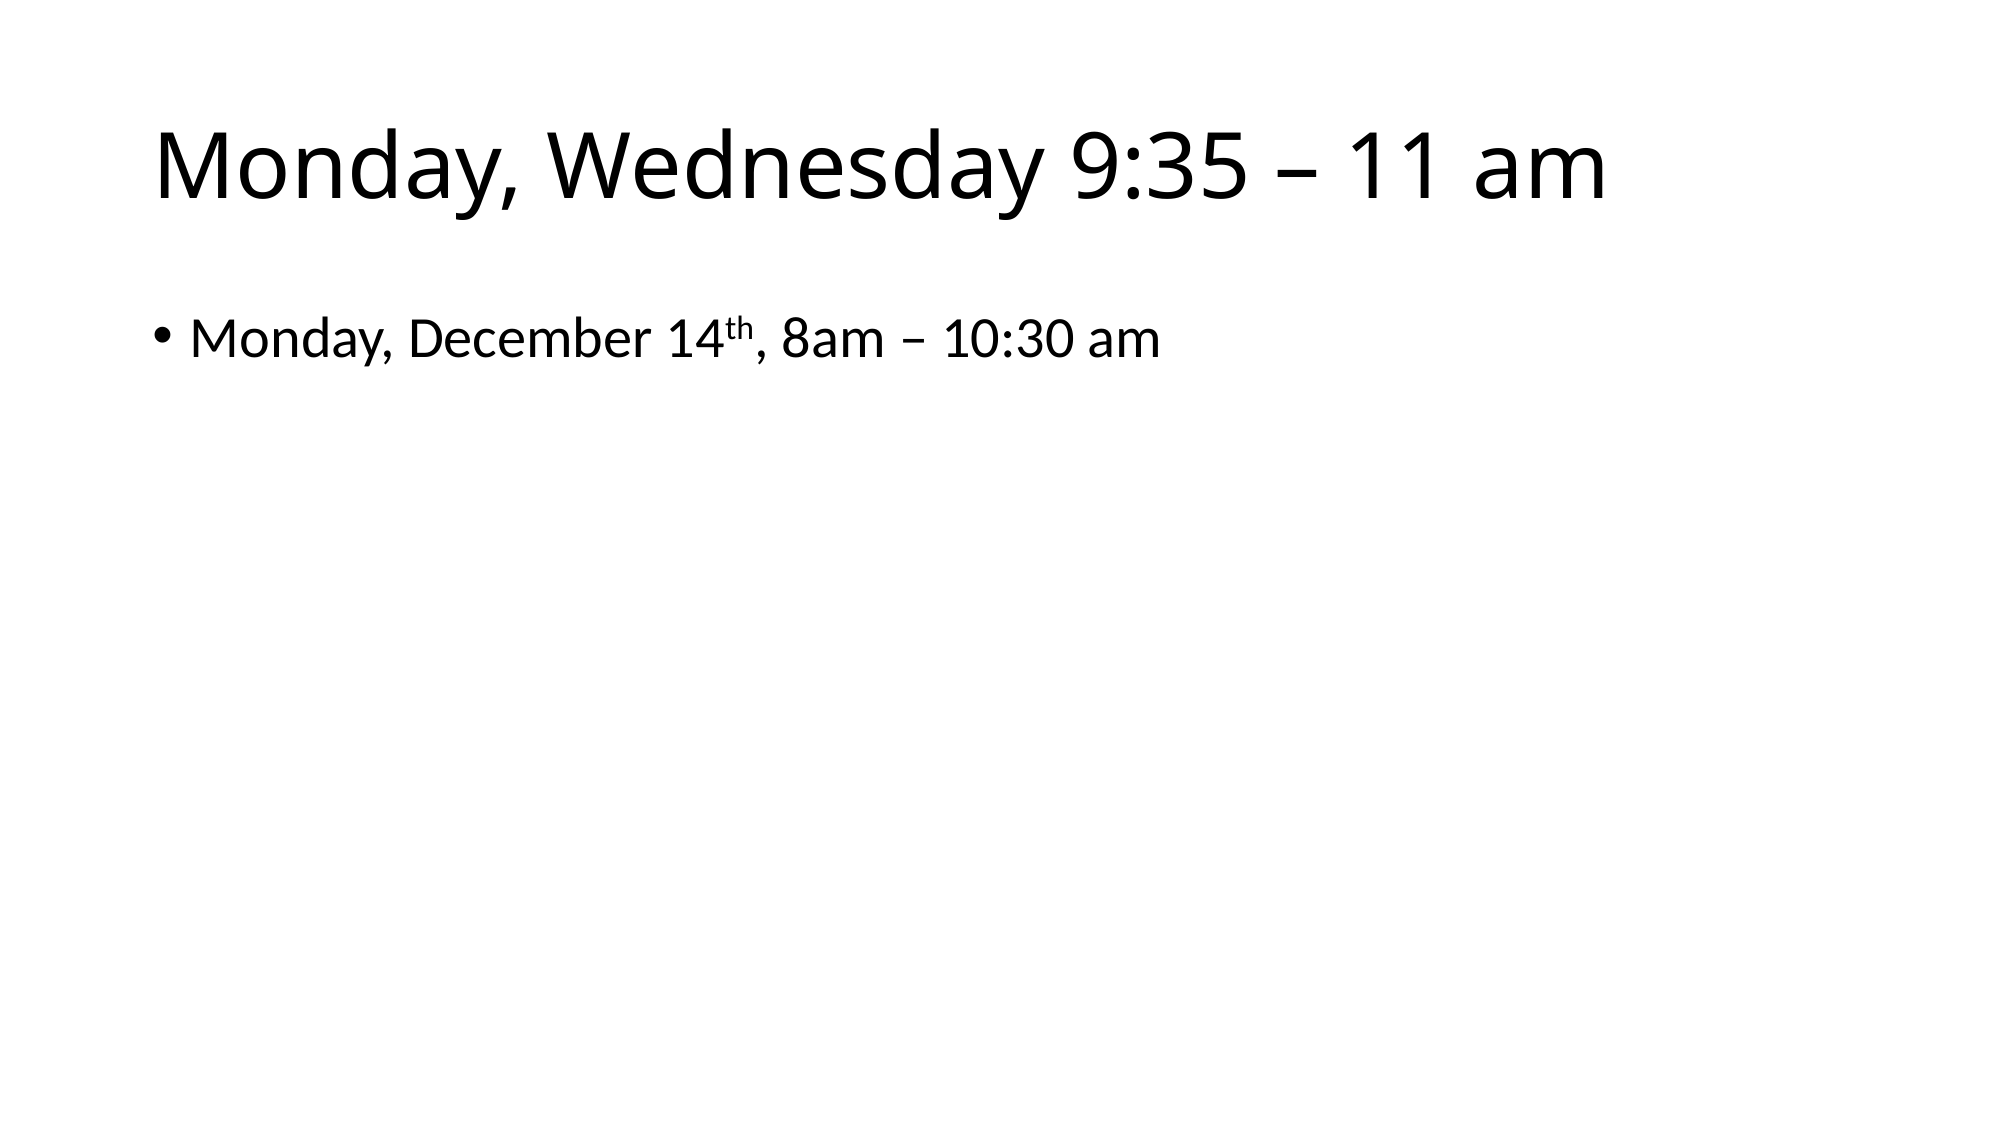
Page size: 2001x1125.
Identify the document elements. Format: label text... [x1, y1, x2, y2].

list Monday, December 14th, 8am – 10:30 am [137, 299, 1863, 1014]
title Monday, Wednesday 9:35 – 11 am [137, 59, 1863, 278]
